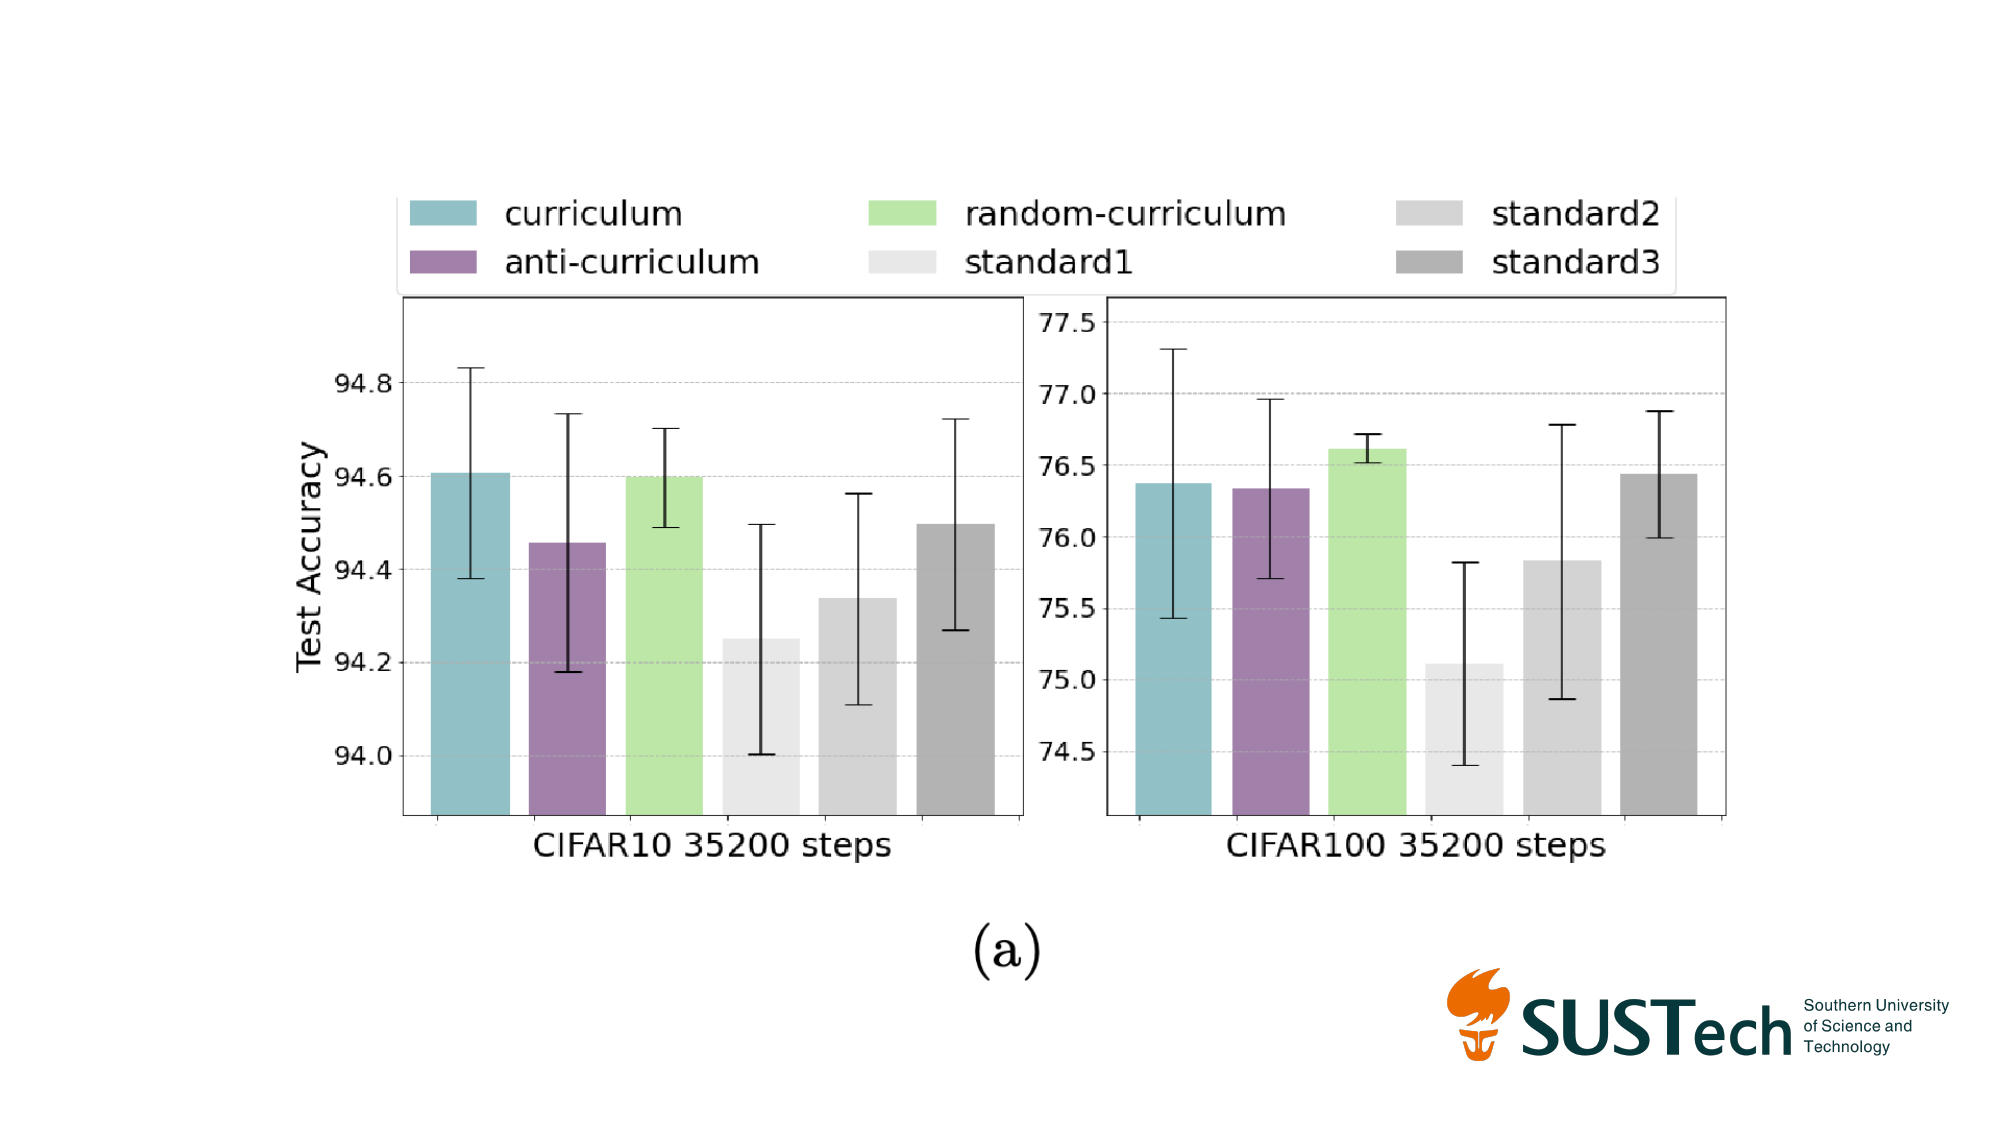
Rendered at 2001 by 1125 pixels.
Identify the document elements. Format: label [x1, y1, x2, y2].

picture [238, 117, 1949, 1062]
